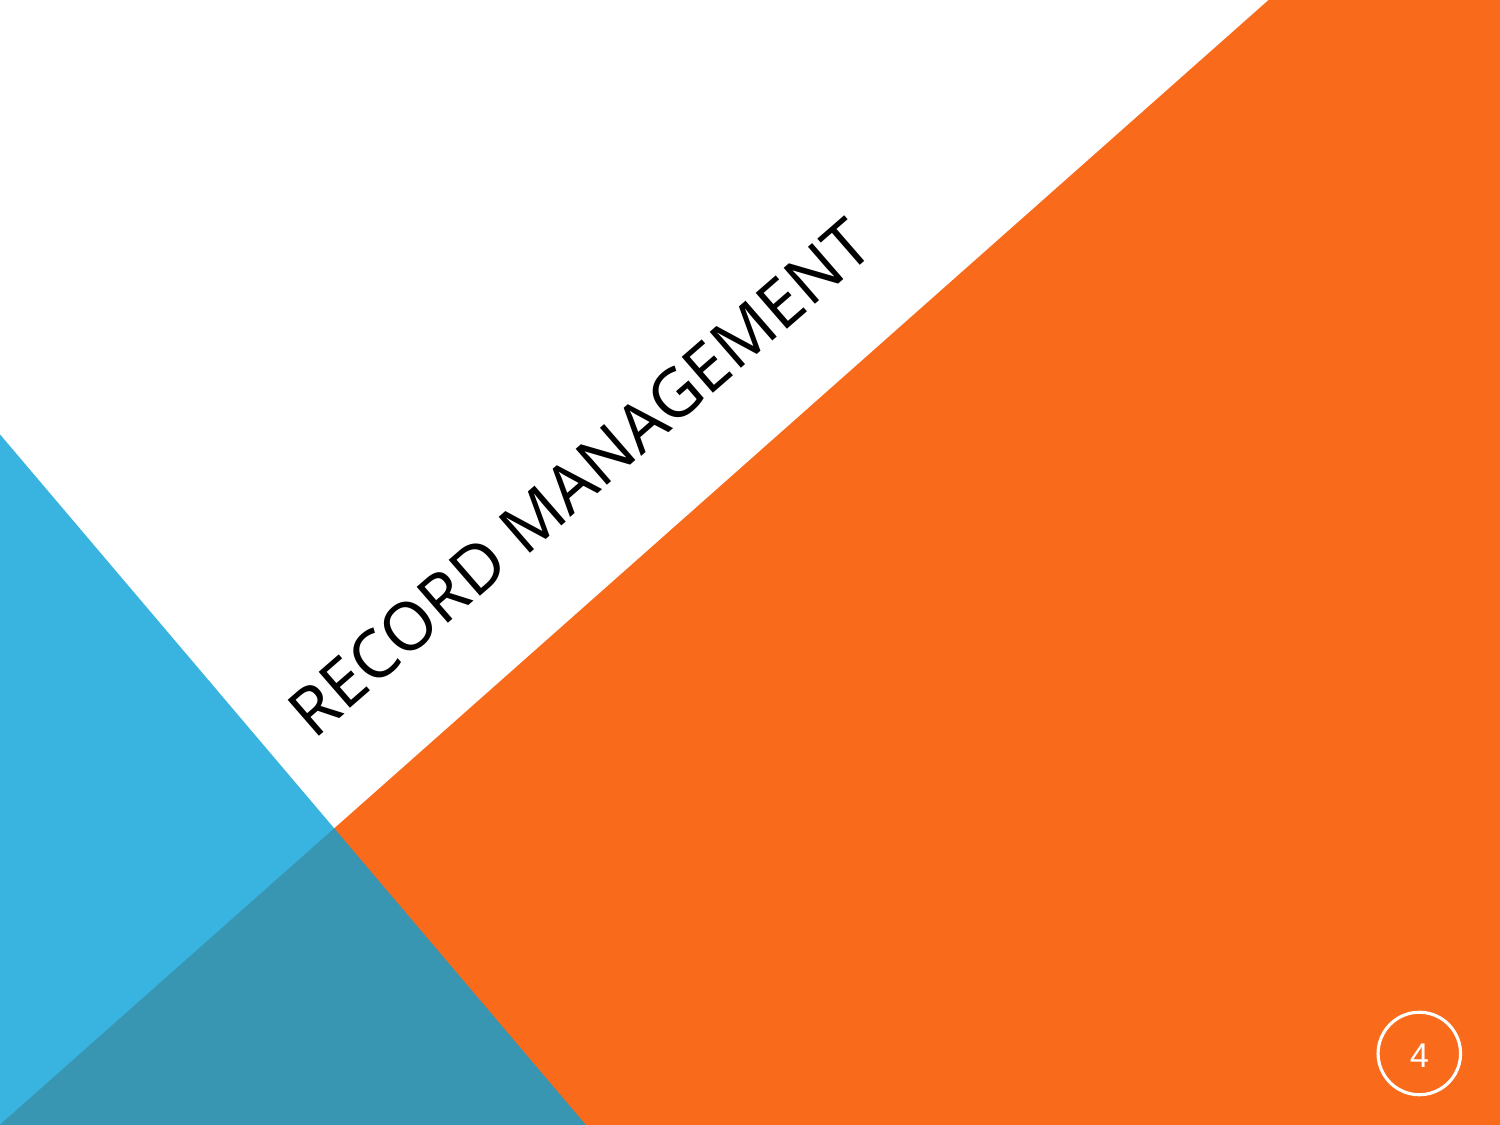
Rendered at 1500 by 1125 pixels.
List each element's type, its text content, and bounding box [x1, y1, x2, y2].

slide_number 4 [1376, 1010, 1463, 1097]
title Record Management [183, 3, 1013, 762]
